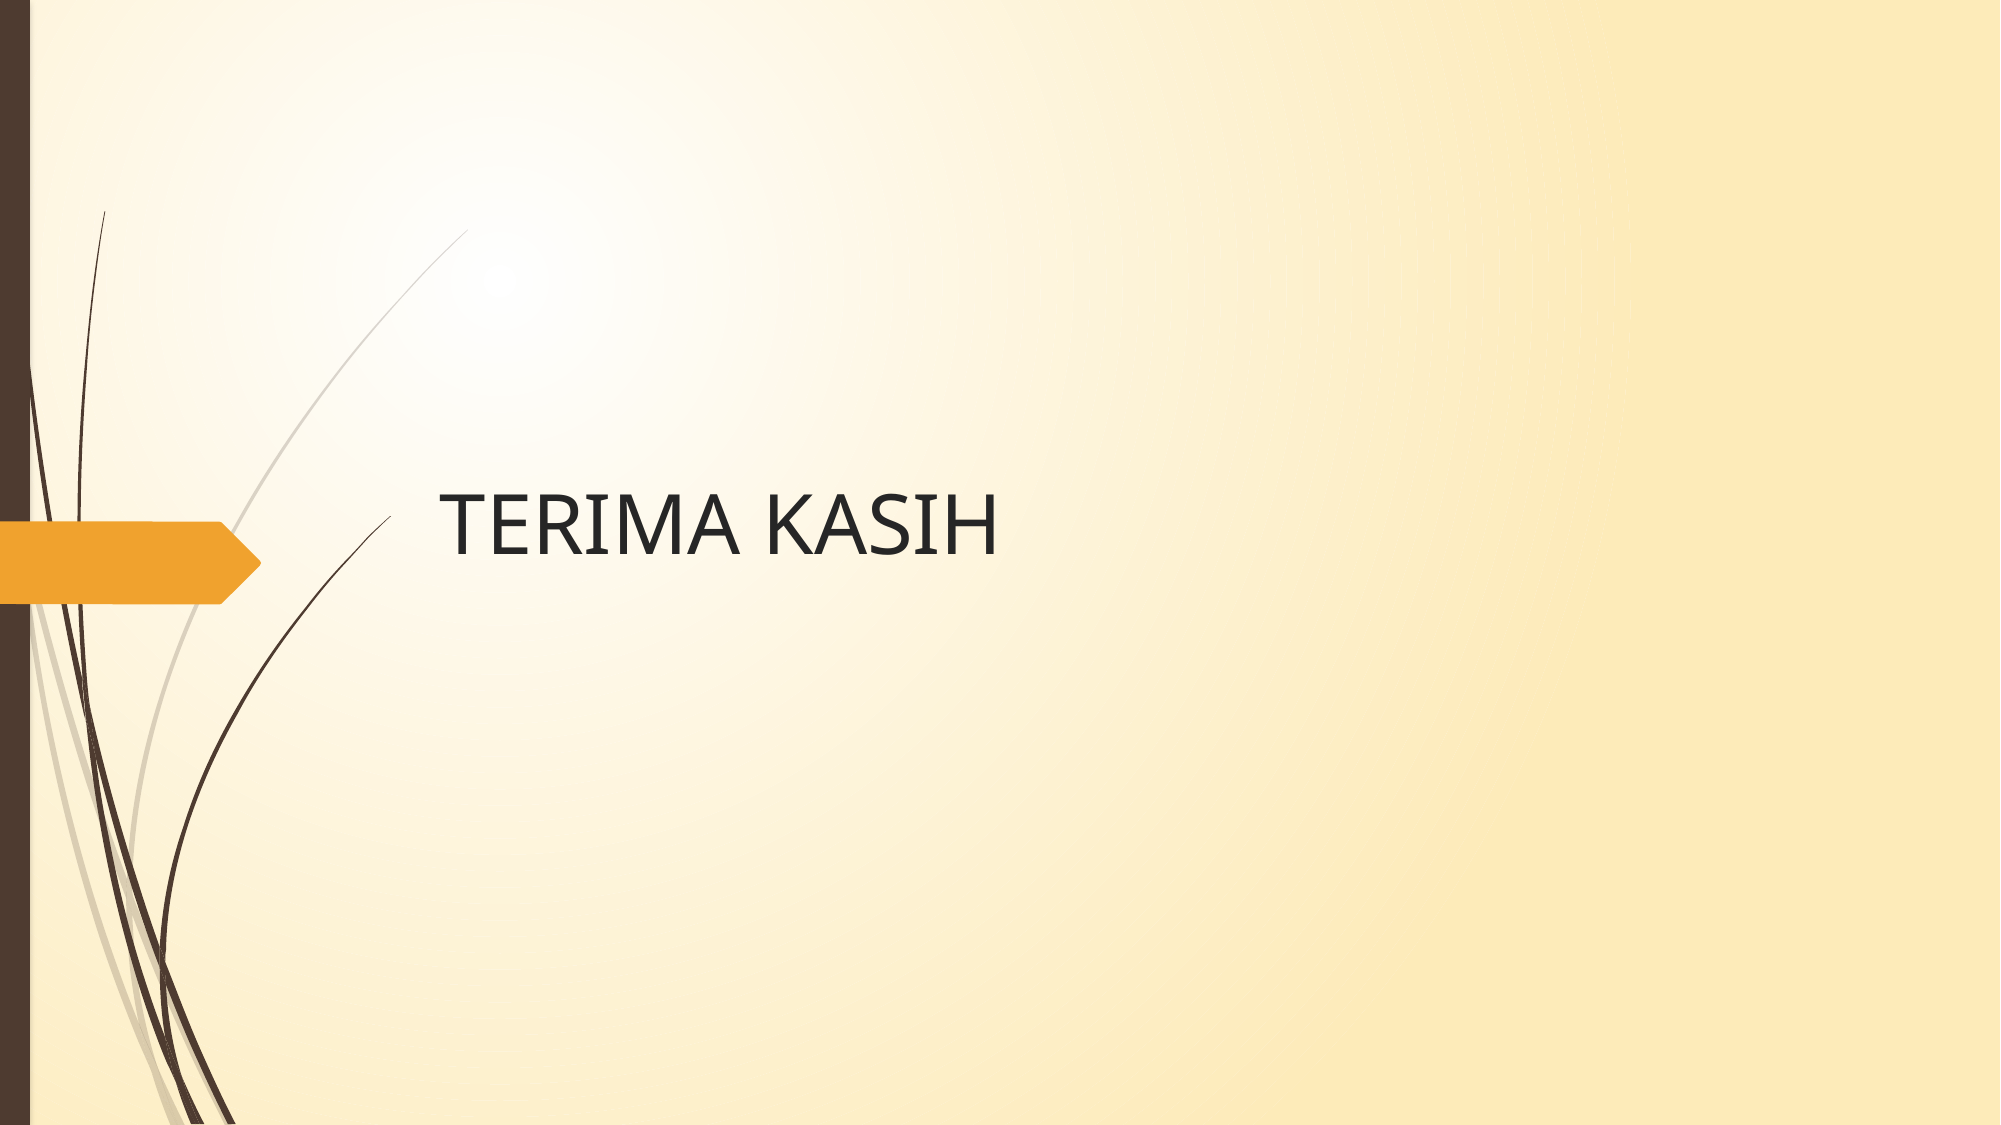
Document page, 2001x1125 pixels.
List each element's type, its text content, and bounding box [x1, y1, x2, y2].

title TERIMA KASIH [424, 337, 1888, 579]
